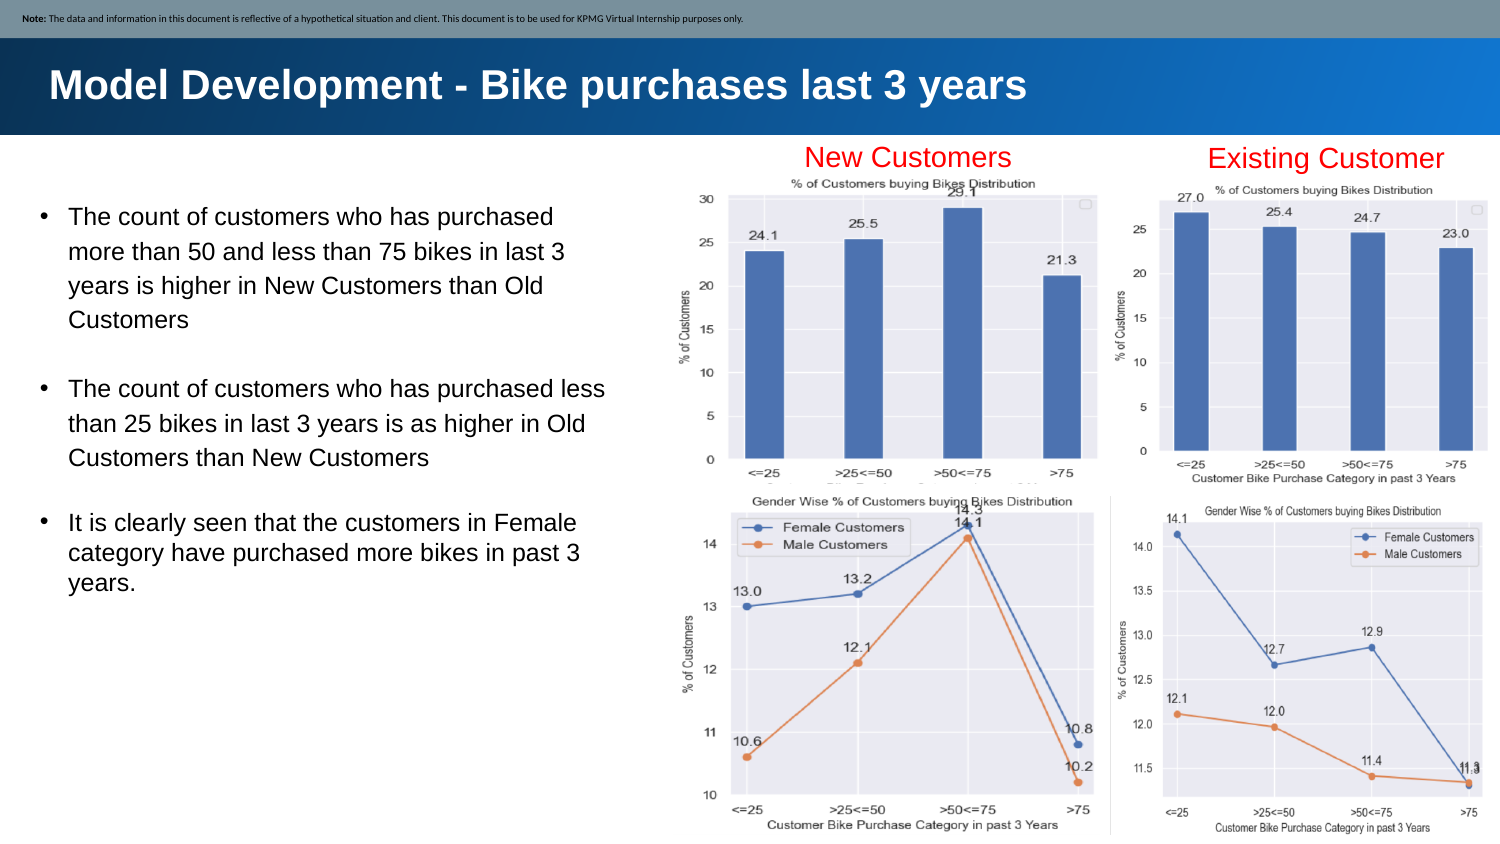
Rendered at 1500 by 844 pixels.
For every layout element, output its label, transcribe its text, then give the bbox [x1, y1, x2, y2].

picture [1110, 179, 1488, 485]
picture [1110, 496, 1488, 835]
text_box Note: The data and information in this document is reflective of a hypothetical situation and client. This document is to be used for KPMG Virtual Internship purposes only. [0, 0, 1500, 39]
picture [673, 172, 1100, 835]
text_box [0, 39, 1500, 135]
text_box New Customers [796, 130, 1029, 170]
text_box Model Development - Bike purchases last 3 years [33, 43, 1439, 174]
text_box Existing Customer [1200, 131, 1454, 177]
text_box The count of customers who has purchased more than 50 and less than 75 bikes in last 3 years is higher in New Customers than Old Customers The count of customers who has purchased less than 25 bikes in last 3 years is as higher in Old Customers than New Customers It is clearly seen that the customers in Female category have purchased more bikes in past 3 years. [25, 181, 629, 611]
